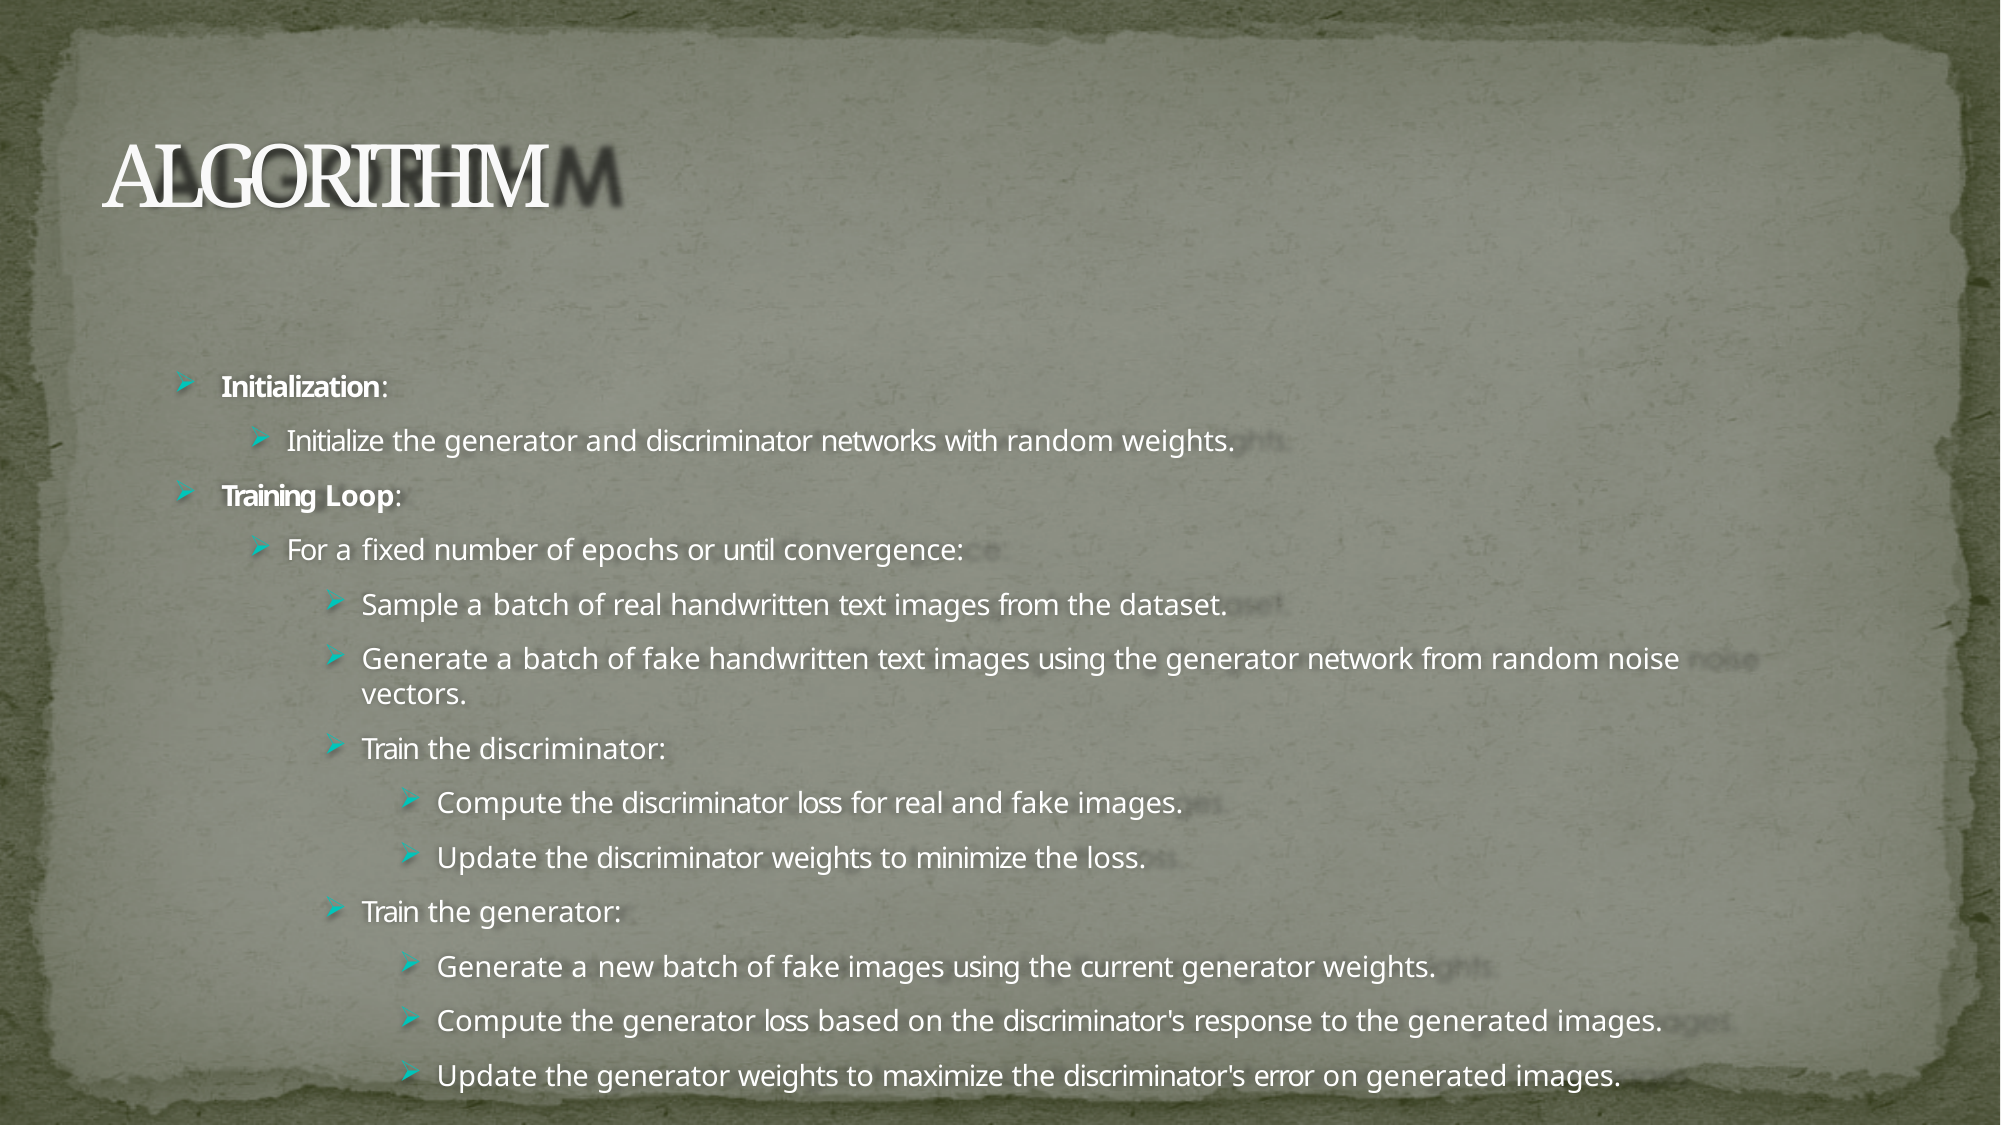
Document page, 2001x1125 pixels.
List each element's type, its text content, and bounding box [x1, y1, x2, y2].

title ALGORITHM [99, 34, 1900, 225]
picture [88, 90, 707, 284]
picture [149, 351, 1796, 1120]
